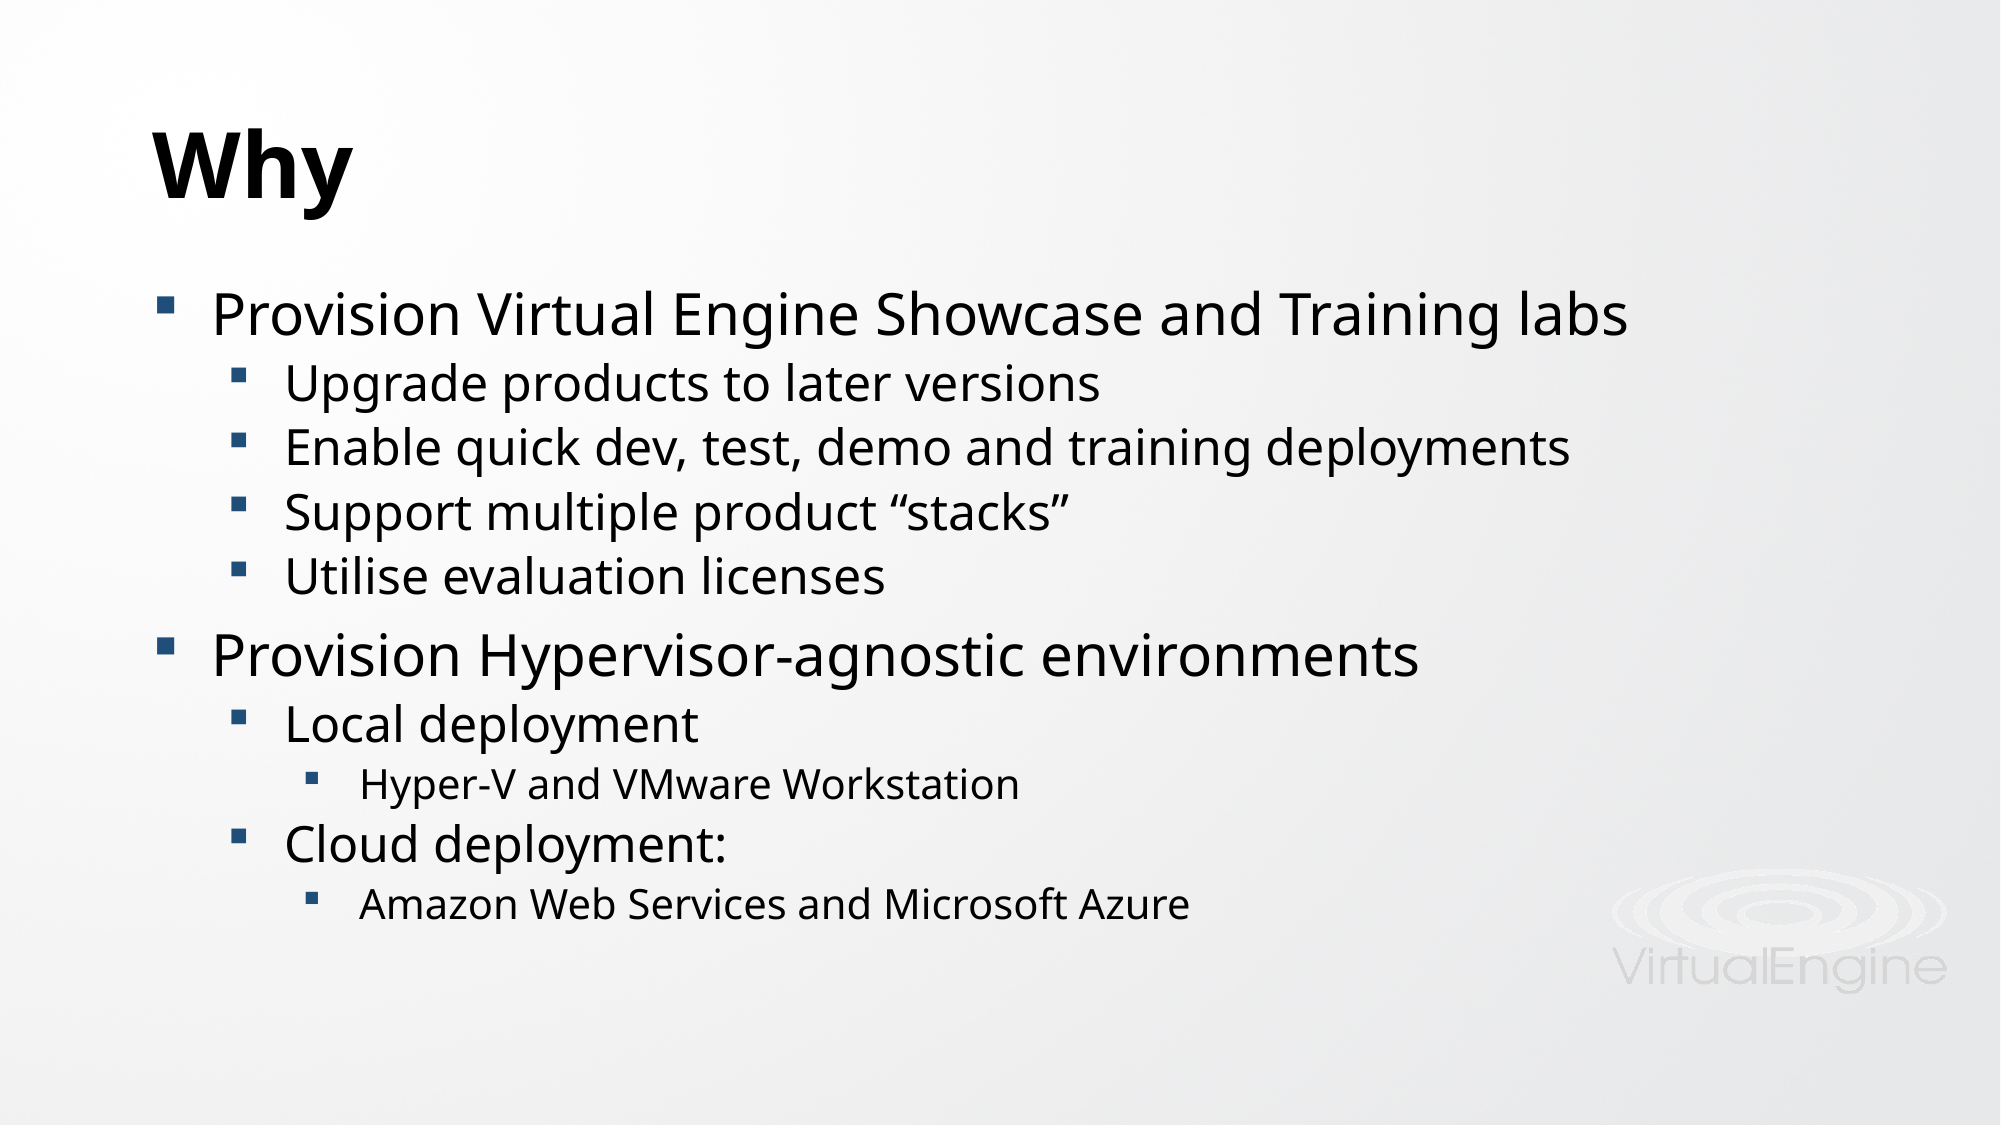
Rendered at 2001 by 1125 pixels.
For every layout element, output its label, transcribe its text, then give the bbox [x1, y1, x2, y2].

title Why [137, 59, 1863, 277]
picture [0, 0, 2001, 1125]
list Provision Virtual Engine Showcase and Training labs Upgrade products to later versions Enable quick dev, test, demo and training deployments Support multiple product “stacks” Utilise evaluation licenses Provision Hypervisor-agnostic environments Local deployment Hyper-V and VMware Workstation Cloud deployment: Amazon Web Services and Microsoft Azure [137, 277, 1863, 1014]
